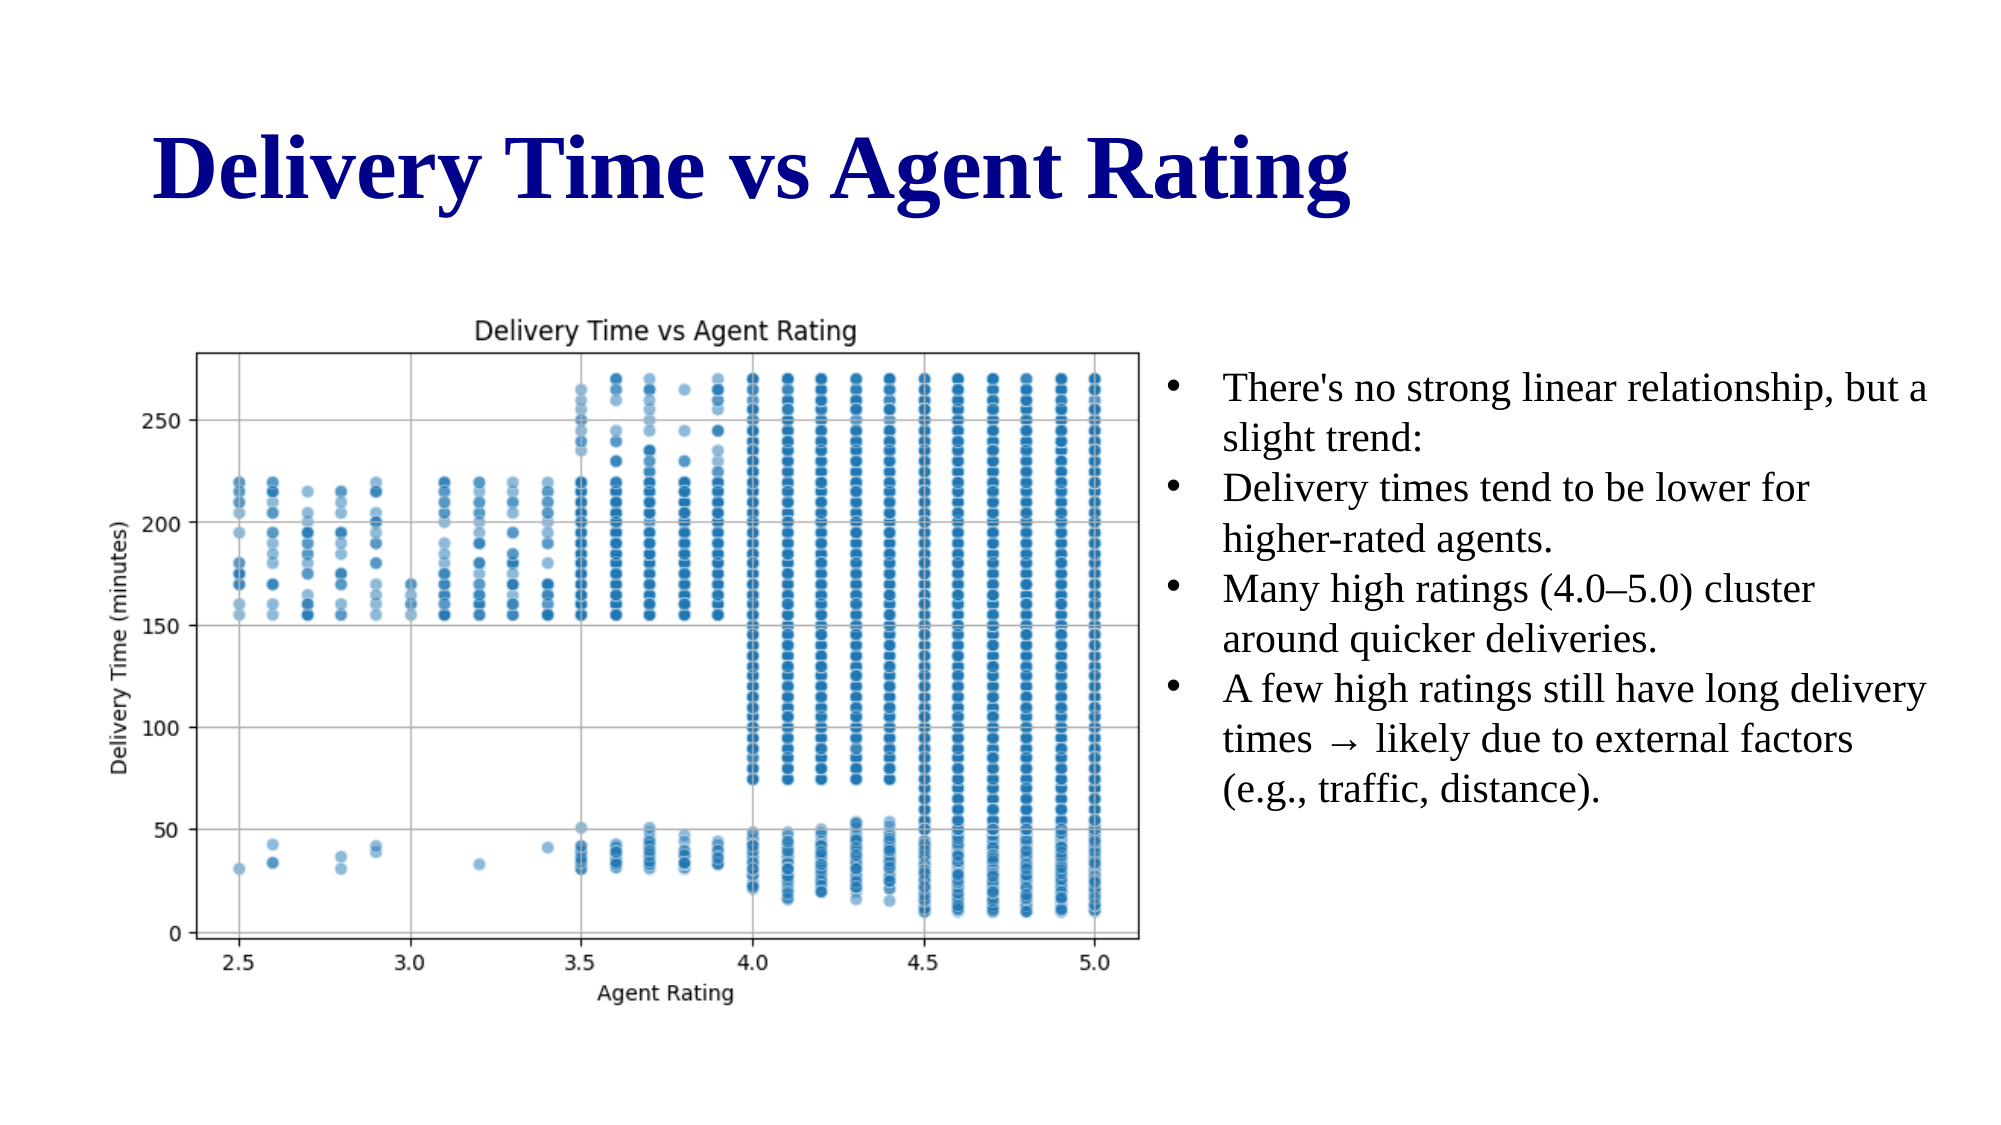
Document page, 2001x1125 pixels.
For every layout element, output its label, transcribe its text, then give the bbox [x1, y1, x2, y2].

title Delivery Time vs Agent Rating [137, 59, 1863, 278]
text_box There's no strong linear relationship, but a slight trend: Delivery times tend to be lower for higher-rated agents. Many high ratings (4.0–5.0) cluster around quicker deliveries. A few high ratings still have long delivery times → likely due to external factors (e.g., traffic, distance). [1152, 352, 1952, 818]
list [96, 304, 1152, 1019]
